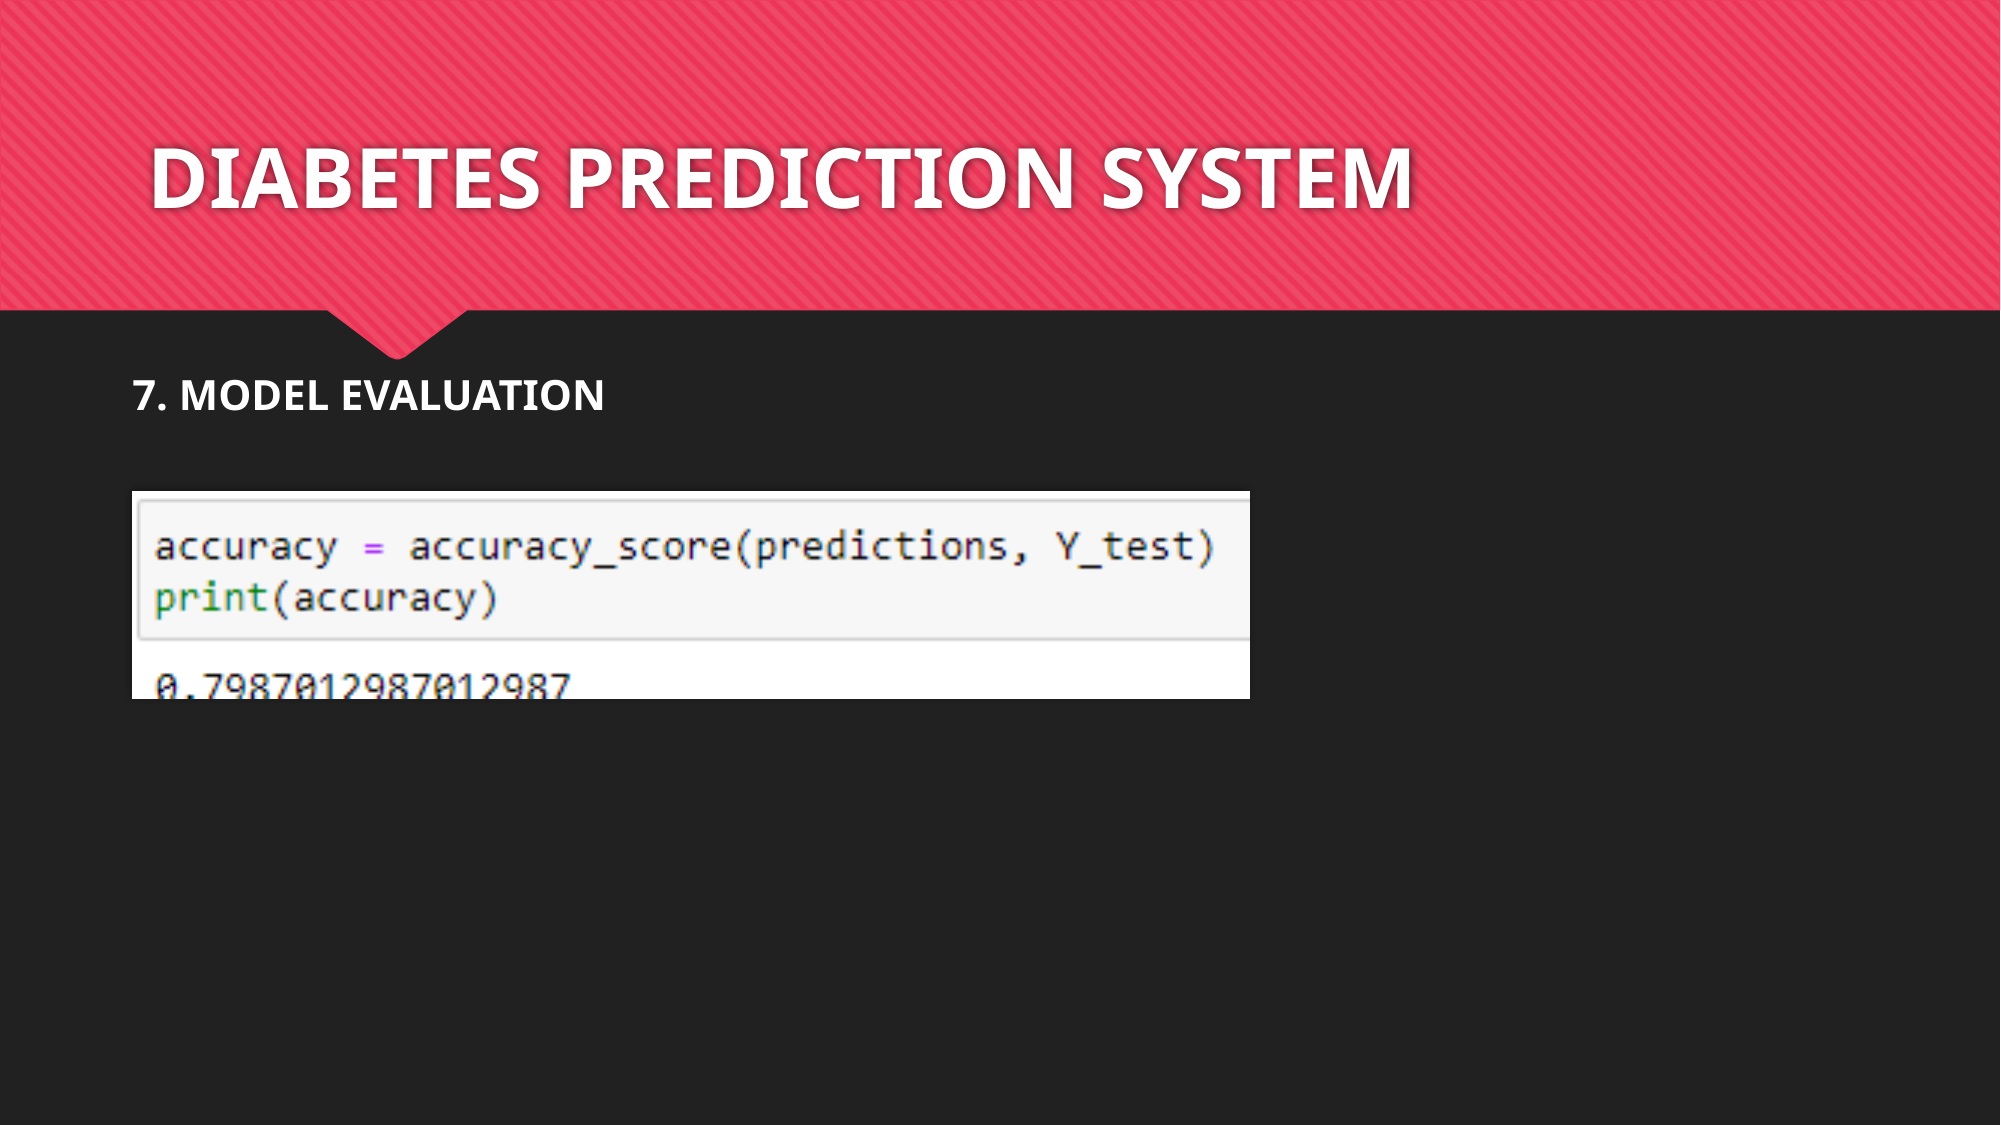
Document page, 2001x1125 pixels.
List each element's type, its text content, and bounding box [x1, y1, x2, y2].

text_box 7. MODEL EVALUATION [117, 360, 825, 426]
title DIABETES PREDICTION SYSTEM [132, 73, 1868, 233]
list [132, 490, 1250, 699]
